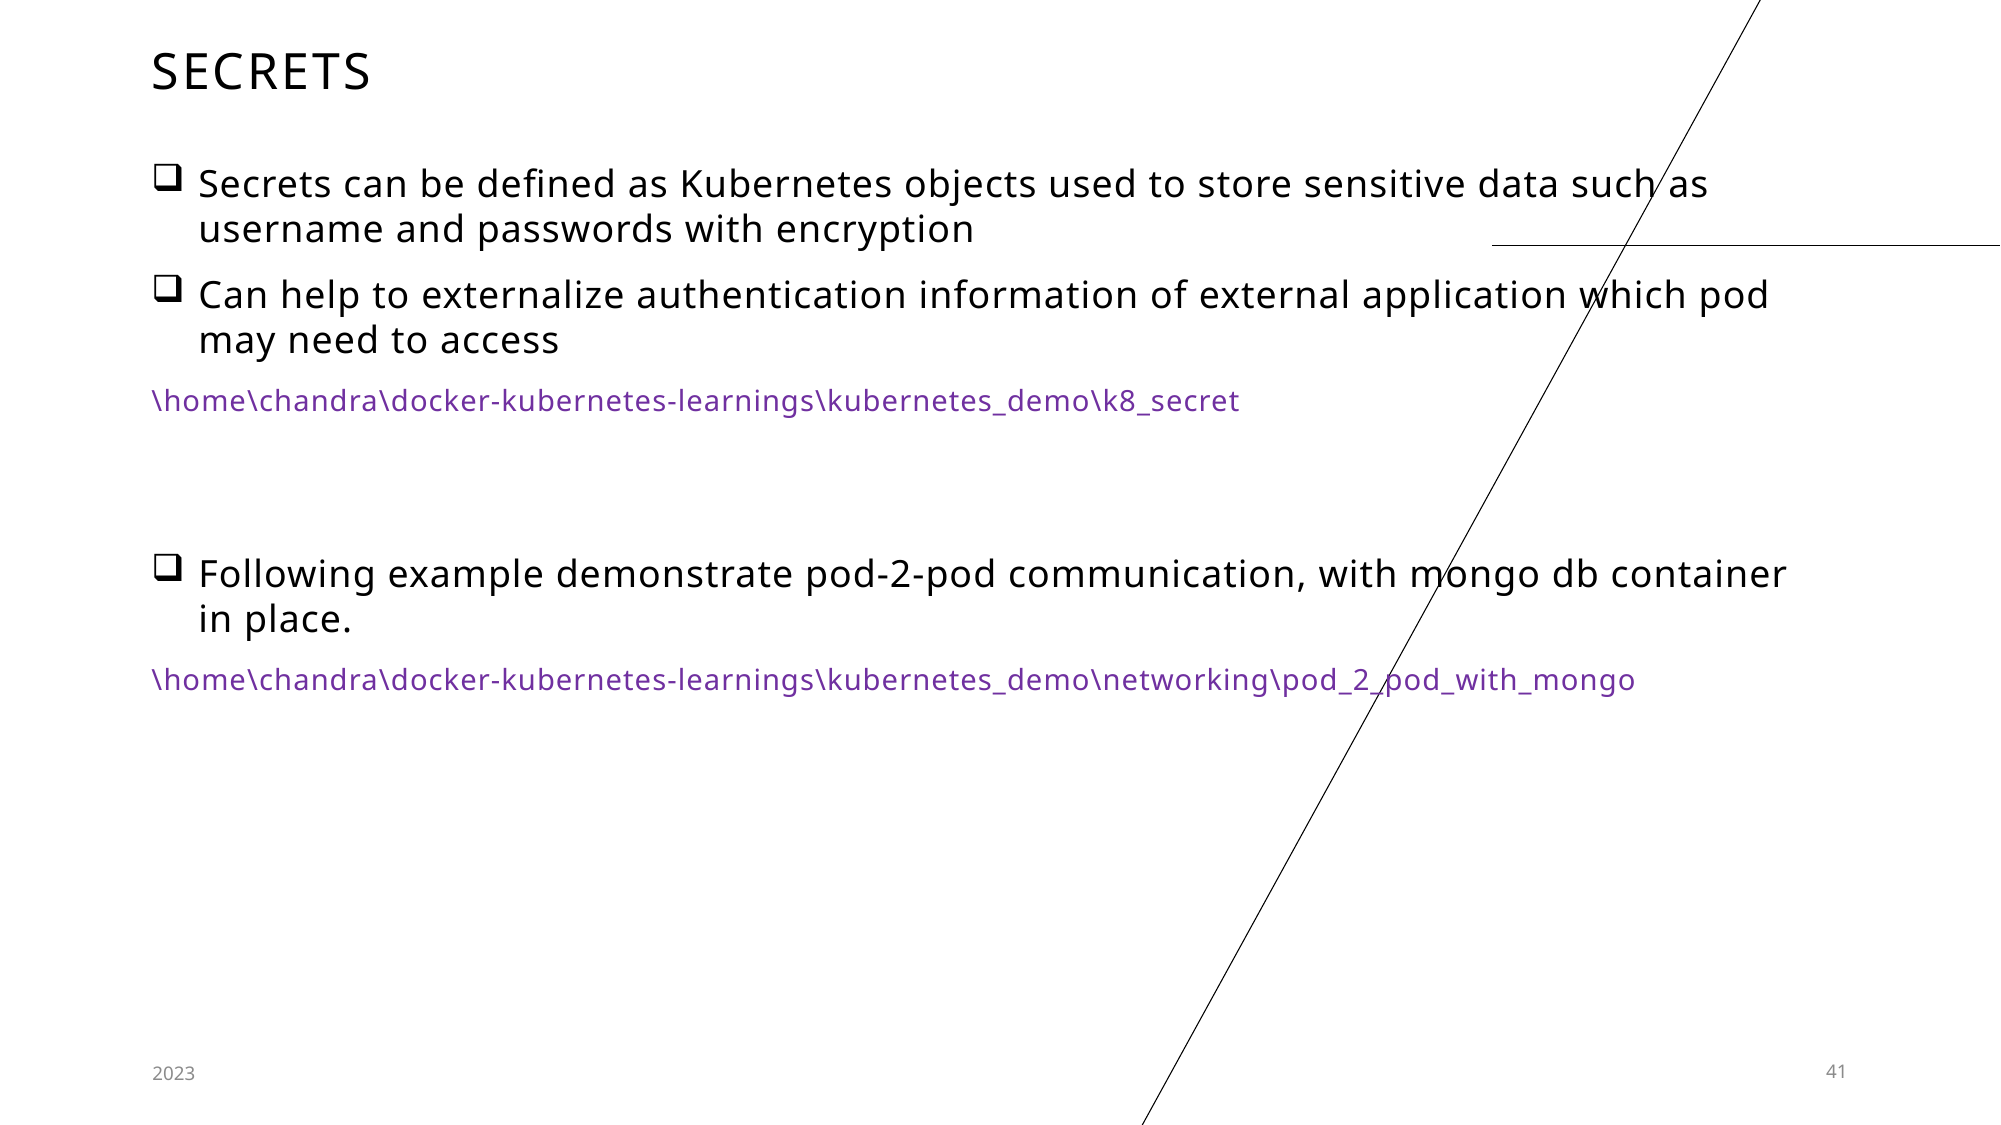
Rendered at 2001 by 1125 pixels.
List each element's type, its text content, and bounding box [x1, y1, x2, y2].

slide_number 41 [1412, 1042, 1863, 1103]
slide_number 2023 [137, 1042, 338, 1103]
list Secrets can be defined as Kubernetes objects used to store sensitive data such as username and passwords with encryption Can help to externalize authentication information of external application which pod may need to access \home\chandra\docker-kubernetes-learnings\kubernetes_demo\k8_secret Following example demonstrate pod-2-pod communication, with mongo db container in place. \home\chandra\docker-kubernetes-learnings\kubernetes_demo\networking\pod_2_pod_with_mongo [136, 152, 1824, 713]
title Secrets [136, 23, 1125, 108]
